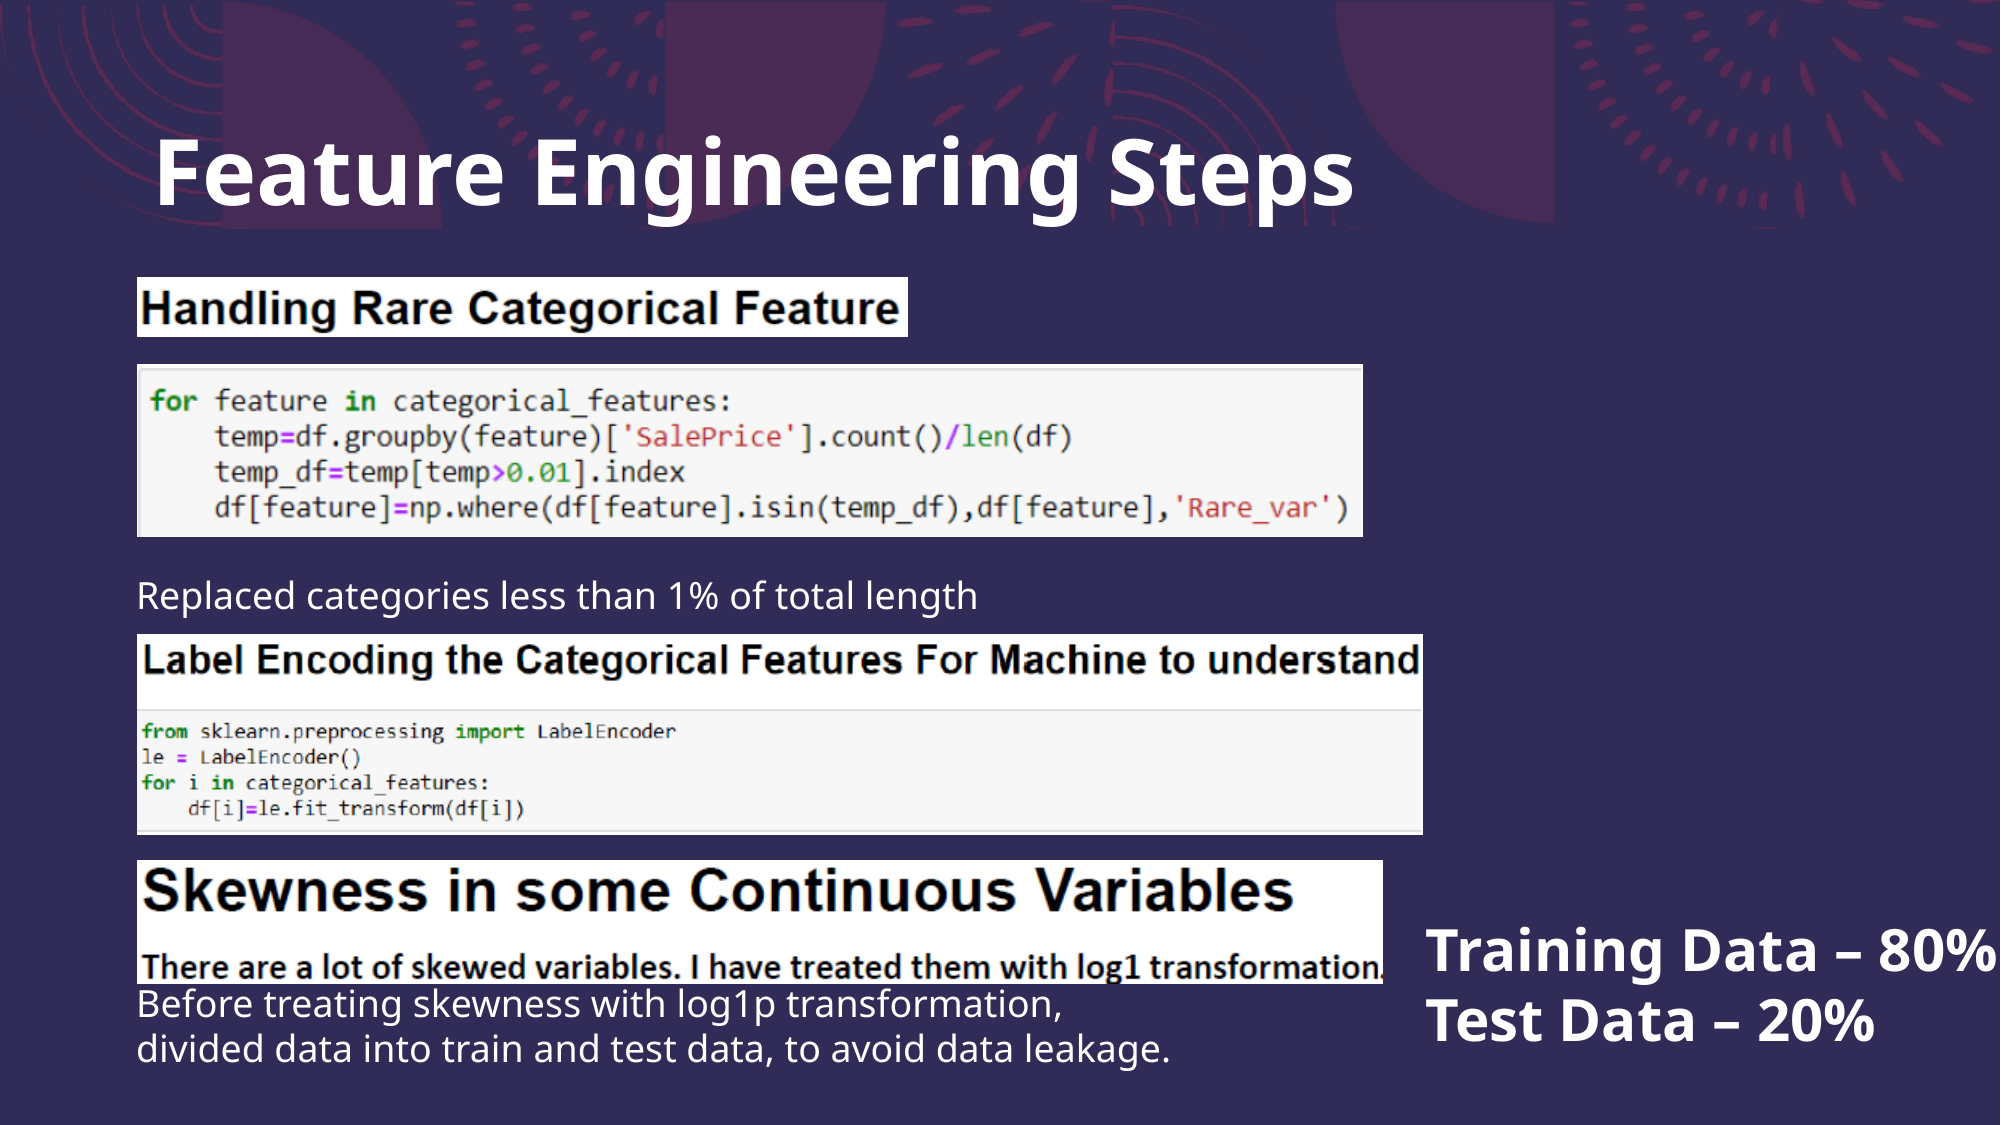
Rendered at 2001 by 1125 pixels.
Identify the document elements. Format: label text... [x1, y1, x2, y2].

text_box Replaced categories less than 1% of total length [121, 565, 1102, 625]
picture [137, 364, 1363, 538]
text_box Training Data – 80% Test Data – 20% [1410, 905, 2000, 1061]
picture [137, 860, 1383, 984]
picture [137, 634, 1423, 835]
title Feature Engineering Steps [137, 60, 1863, 278]
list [137, 277, 908, 337]
text_box Before treating skewness with log1p transformation, divided data into train and test data, to avoid data leakage. [121, 972, 1207, 1078]
